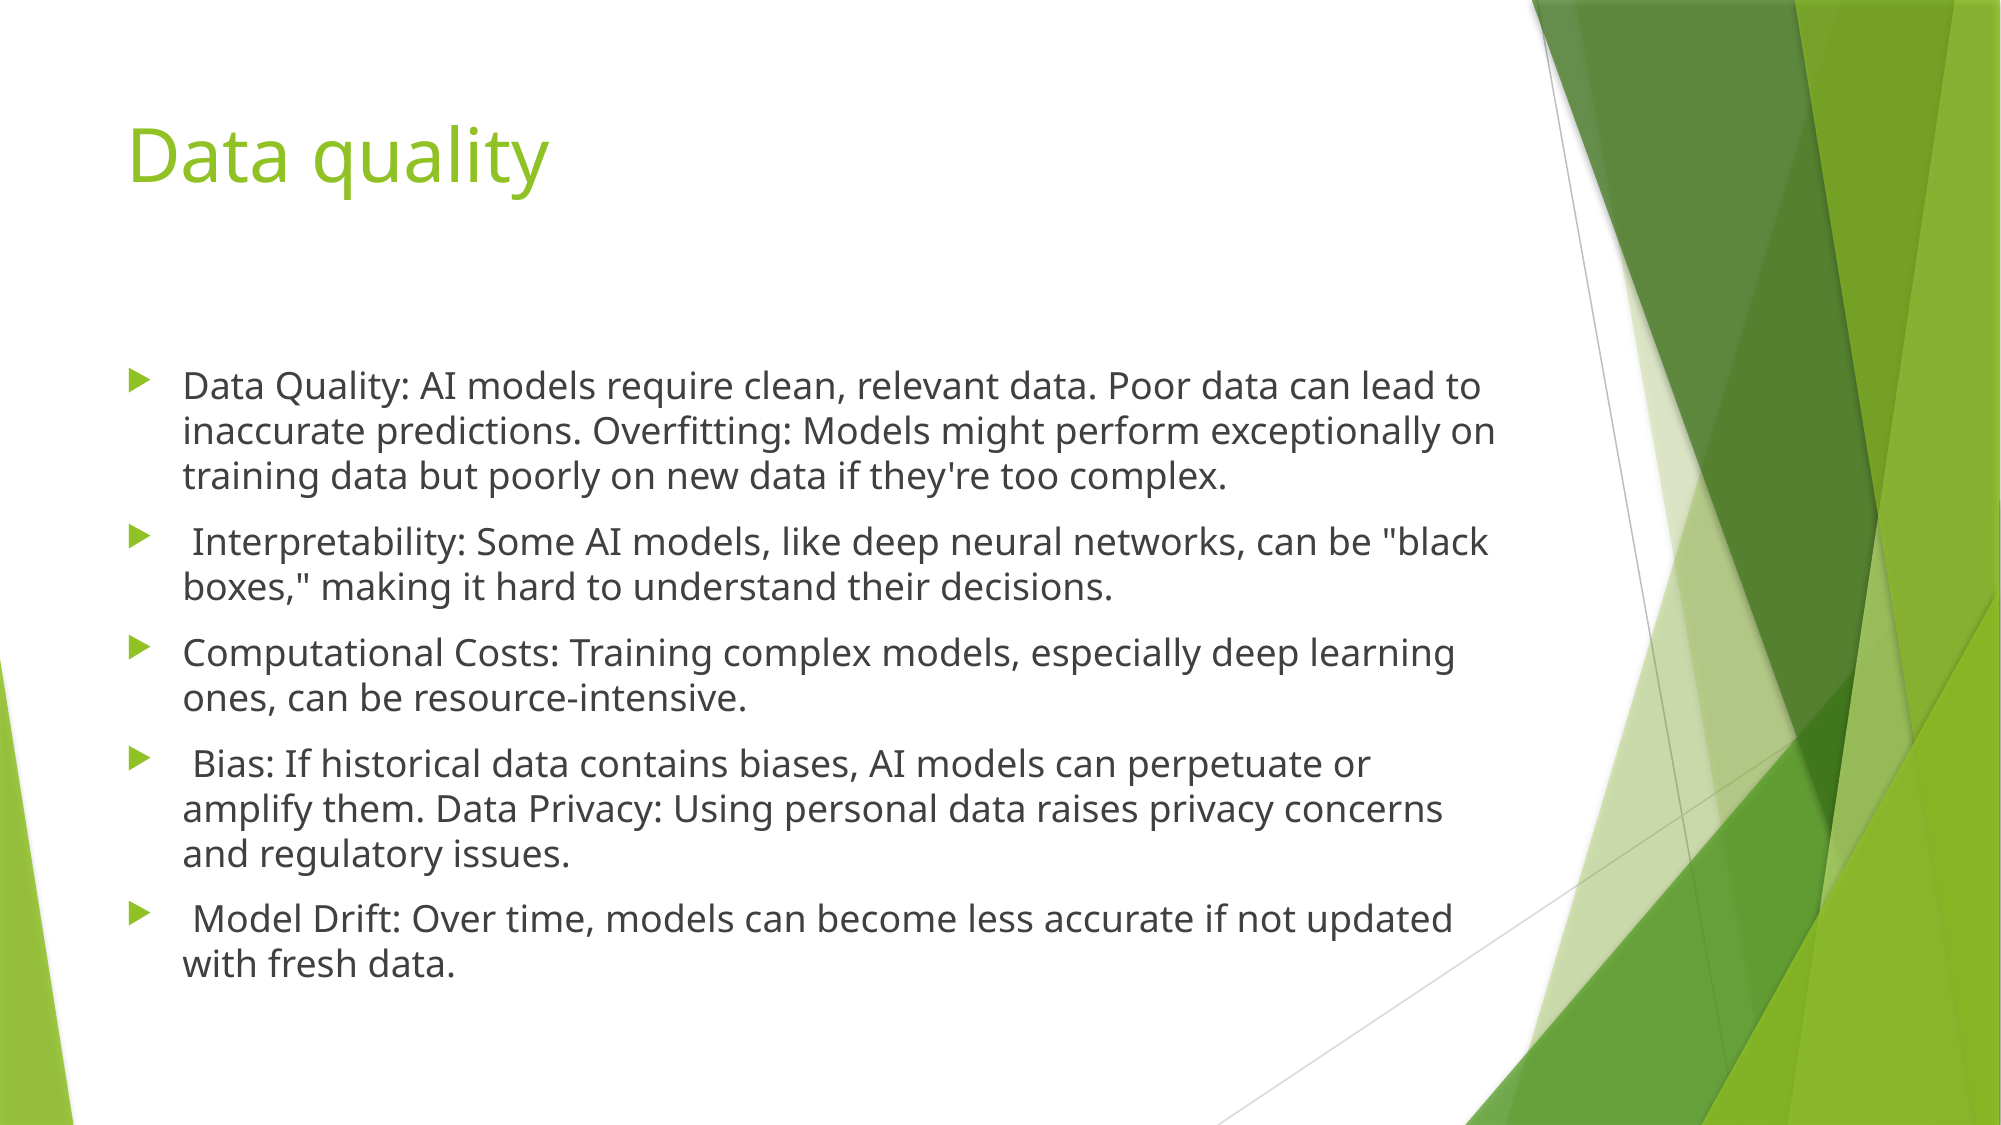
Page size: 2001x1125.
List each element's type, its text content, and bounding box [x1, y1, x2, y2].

title Data quality [111, 99, 1522, 317]
list Data Quality: AI models require clean, relevant data. Poor data can lead to inaccurate predictions. Overfitting: Models might perform exceptionally on training data but poorly on new data if they're too complex. Interpretability: Some AI models, like deep neural networks, can be "black boxes," making it hard to understand their decisions. Computational Costs: Training complex models, especially deep learning ones, can be resource-intensive. Bias: If historical data contains biases, AI models can perpetuate or amplify them. Data Privacy: Using personal data raises privacy concerns and regulatory issues. Model Drift: Over time, models can become less accurate if not updated with fresh data. [111, 354, 1522, 992]
